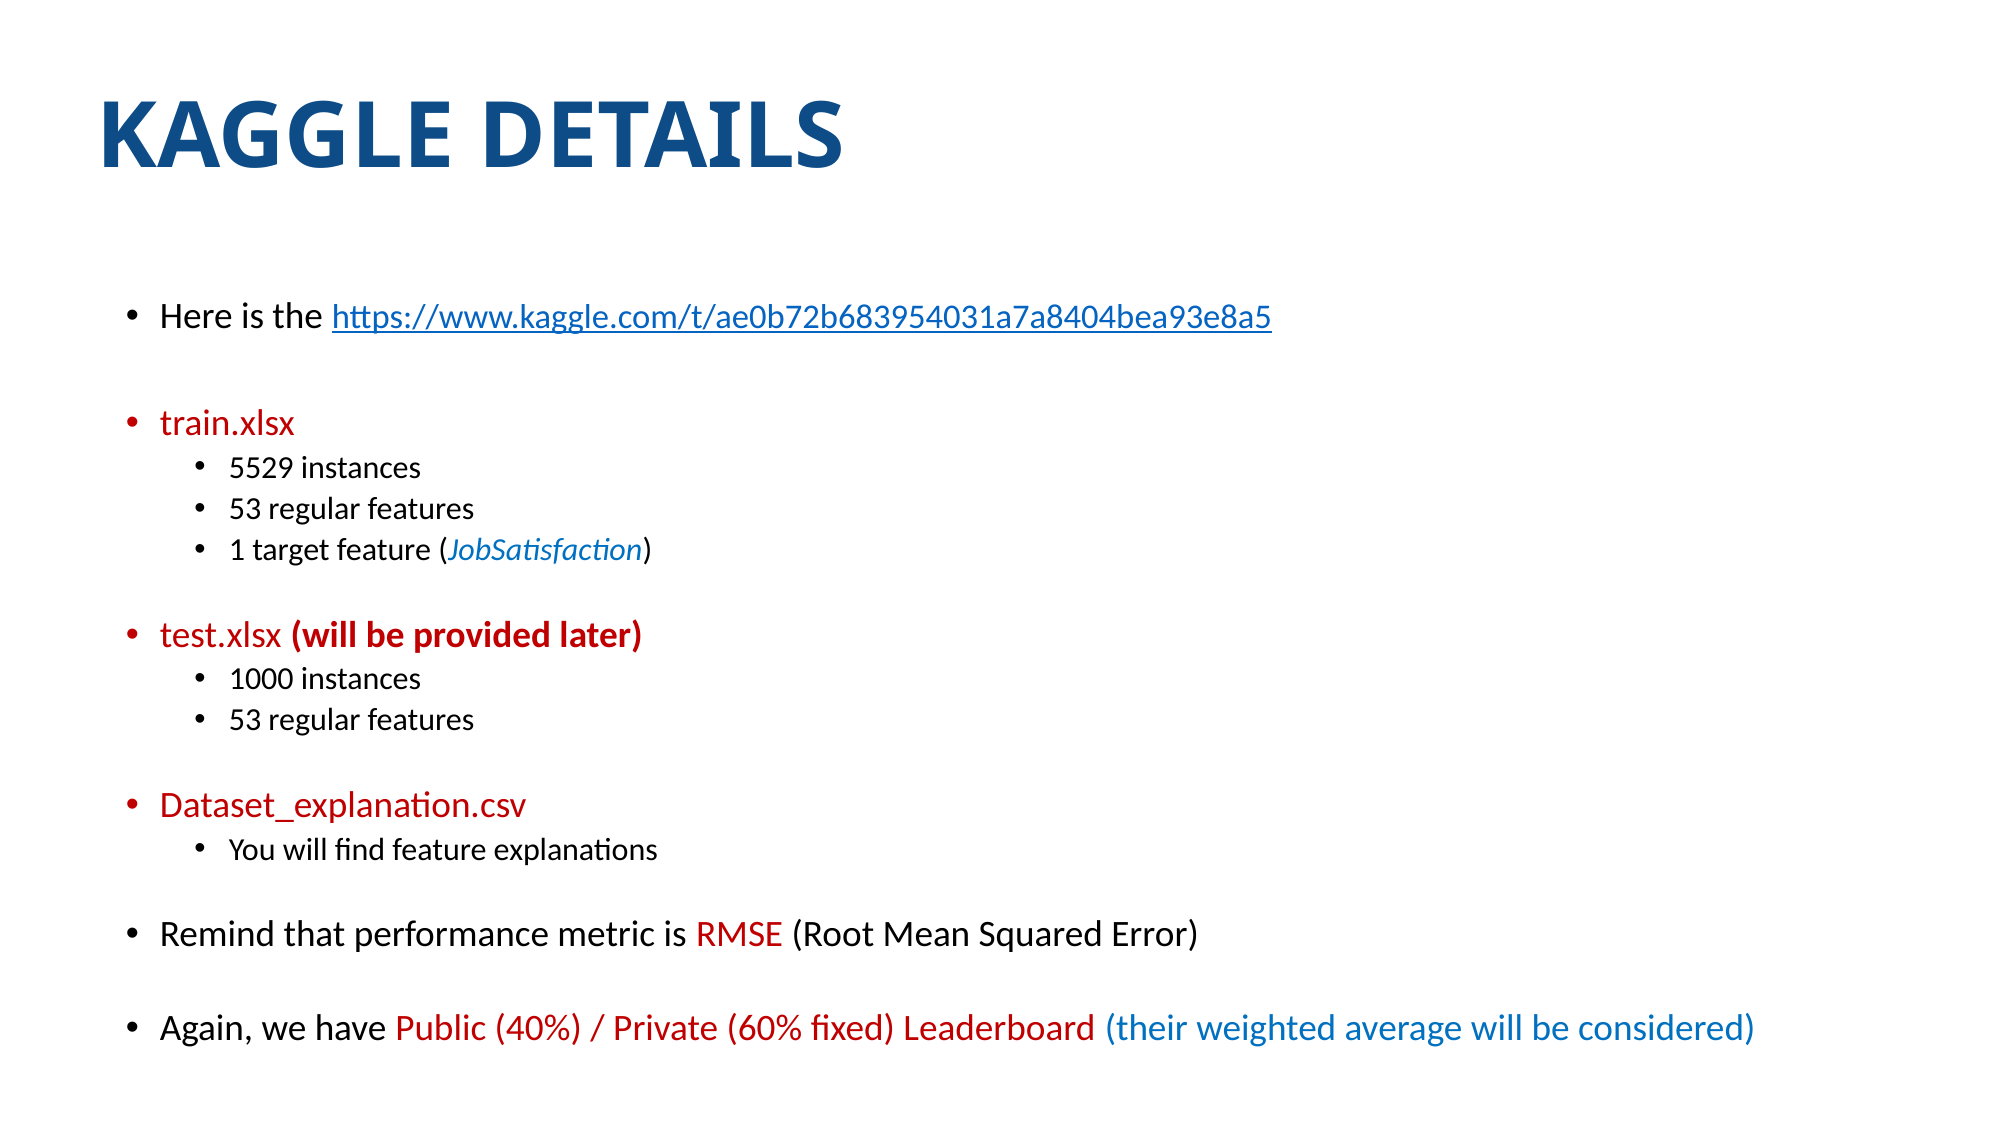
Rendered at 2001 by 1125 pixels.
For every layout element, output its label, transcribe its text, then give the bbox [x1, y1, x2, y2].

title KAGGLE DETAILS [81, 73, 1890, 202]
list Here is the https://www.kaggle.com/t/ae0b72b683954031a7a8404bea93e8a5 train.xlsx 5529 instances 53 regular features 1 target feature (JobSatisfaction) test.xlsx (will be provided later) 1000 instances 53 regular features Dataset_explanation.csv You will find feature explanations Remind that performance metric is RMSE (Root Mean Squared Error) Again, we have Public (40%) / Private (60% fixed) Leaderboard (their weighted average will be considered) [110, 289, 1973, 1066]
